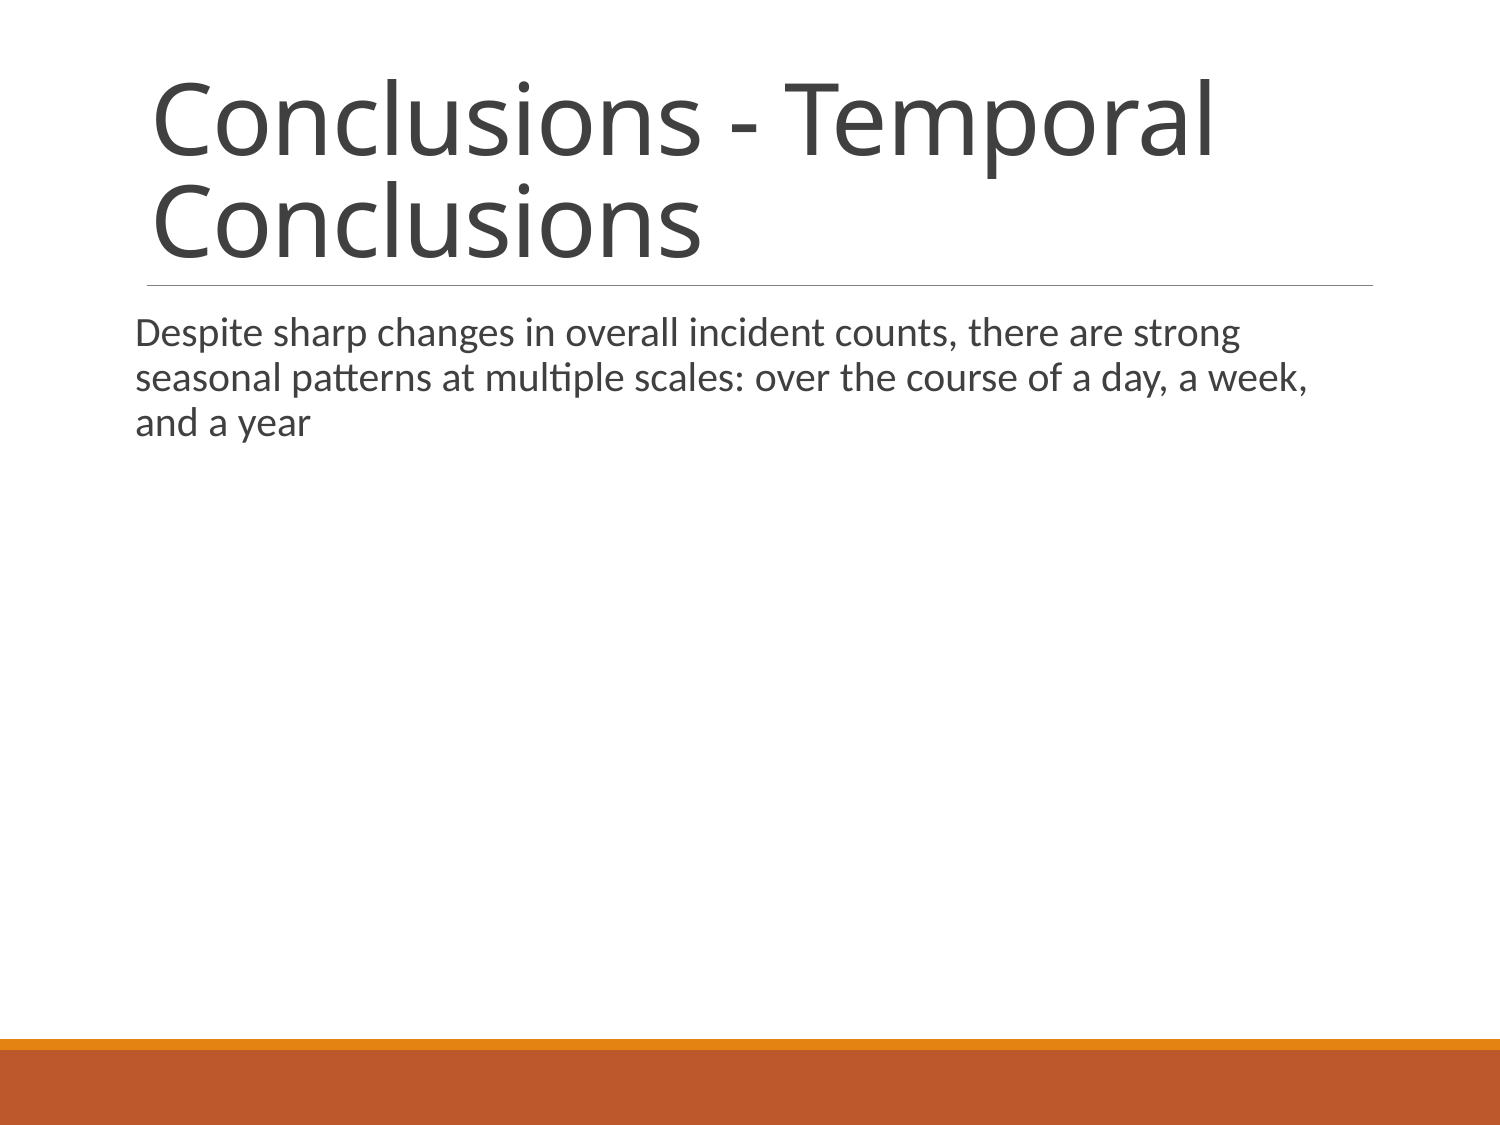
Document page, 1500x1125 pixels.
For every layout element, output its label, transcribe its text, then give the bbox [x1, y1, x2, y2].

list Despite sharp changes in overall incident counts, there are strong seasonal patterns at multiple scales: over the course of a day, a week, and a year [135, 302, 1373, 963]
title Conclusions - Temporal Conclusions [135, 47, 1373, 285]
